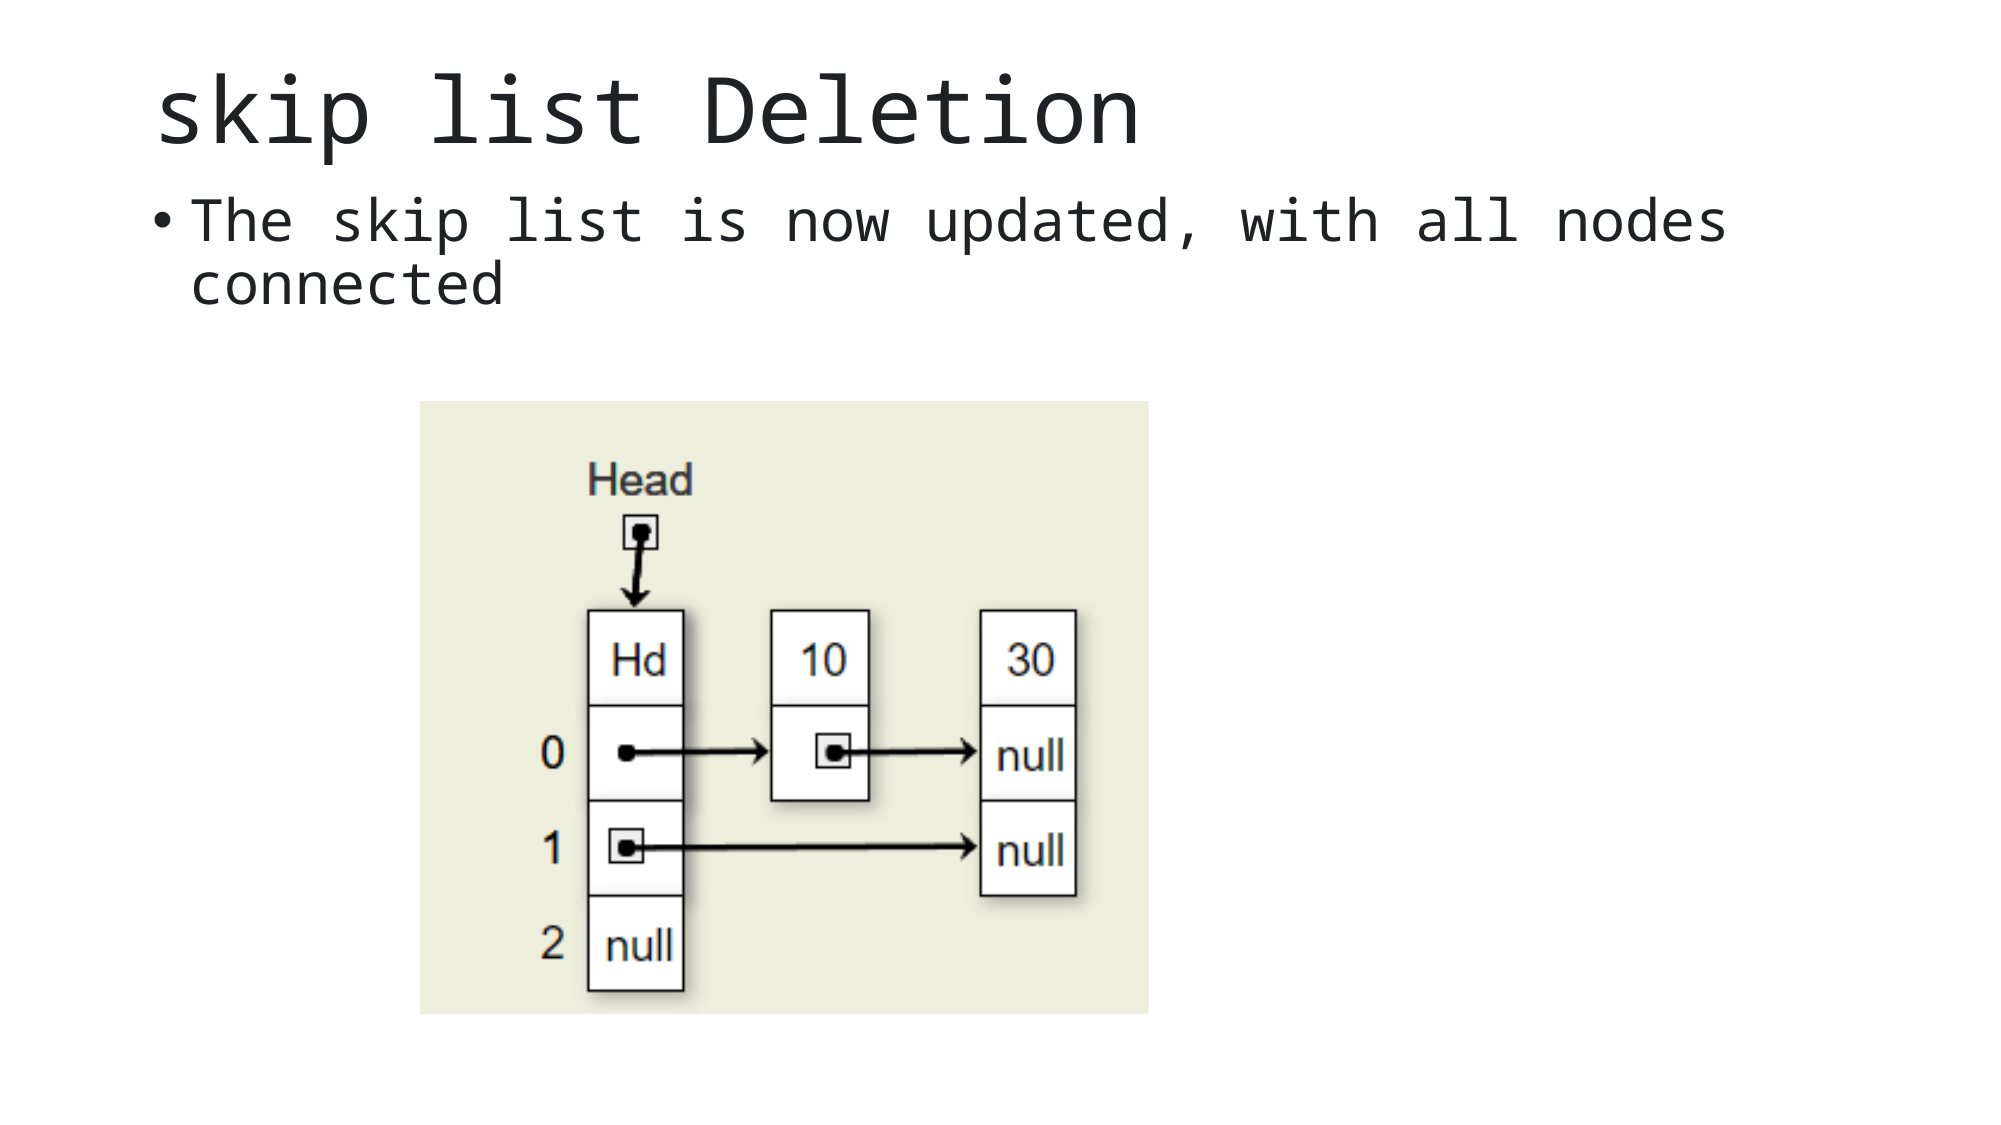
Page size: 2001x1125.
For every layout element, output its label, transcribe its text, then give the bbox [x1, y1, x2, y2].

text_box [419, 401, 1149, 1014]
list The skip list is now updated, with all nodes connected [137, 183, 1943, 1014]
title skip list Deletion [137, 59, 1863, 183]
